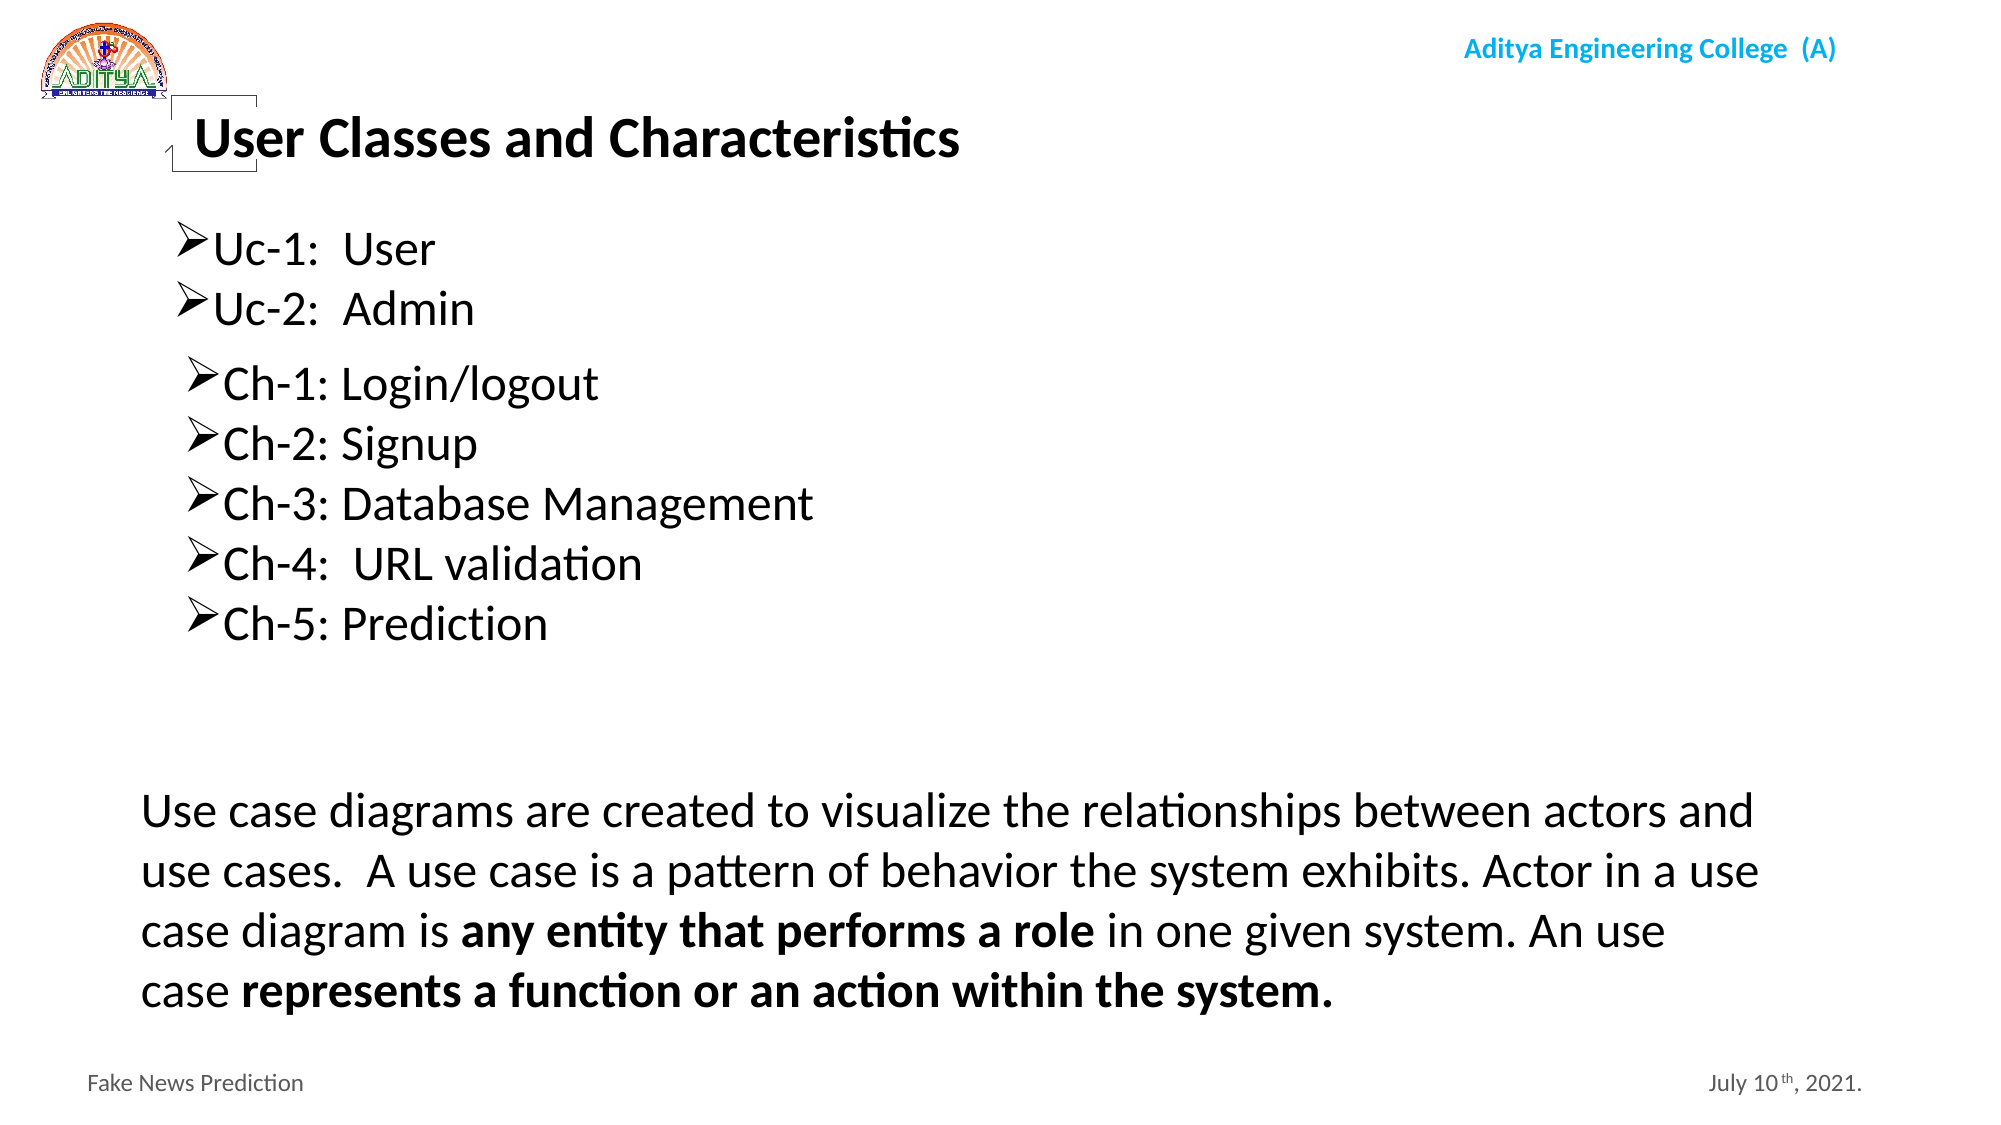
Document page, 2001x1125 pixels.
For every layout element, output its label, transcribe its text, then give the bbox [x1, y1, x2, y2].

text_box User Classes and Characteristics [104, 91, 976, 177]
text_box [165, 95, 257, 172]
text_box Ch-1: Login/logout Ch-2: Signup Ch-3: Database Management Ch-4: URL validation Ch-5: Prediction [168, 342, 1169, 770]
text_box Fake News Prediction July 10th, 2021. [66, 1058, 1886, 1104]
text_box Uc-1: User Uc-2: Admin [118, 208, 491, 379]
picture [39, 22, 168, 99]
text_box Use case diagrams are created to visualize the relationships between actors and use cases. A use case is a pattern of behavior the system exhibits. Actor in a use case diagram is any entity that performs a role in one given system. An use case represents a function or an action within the system. [126, 770, 1838, 1025]
